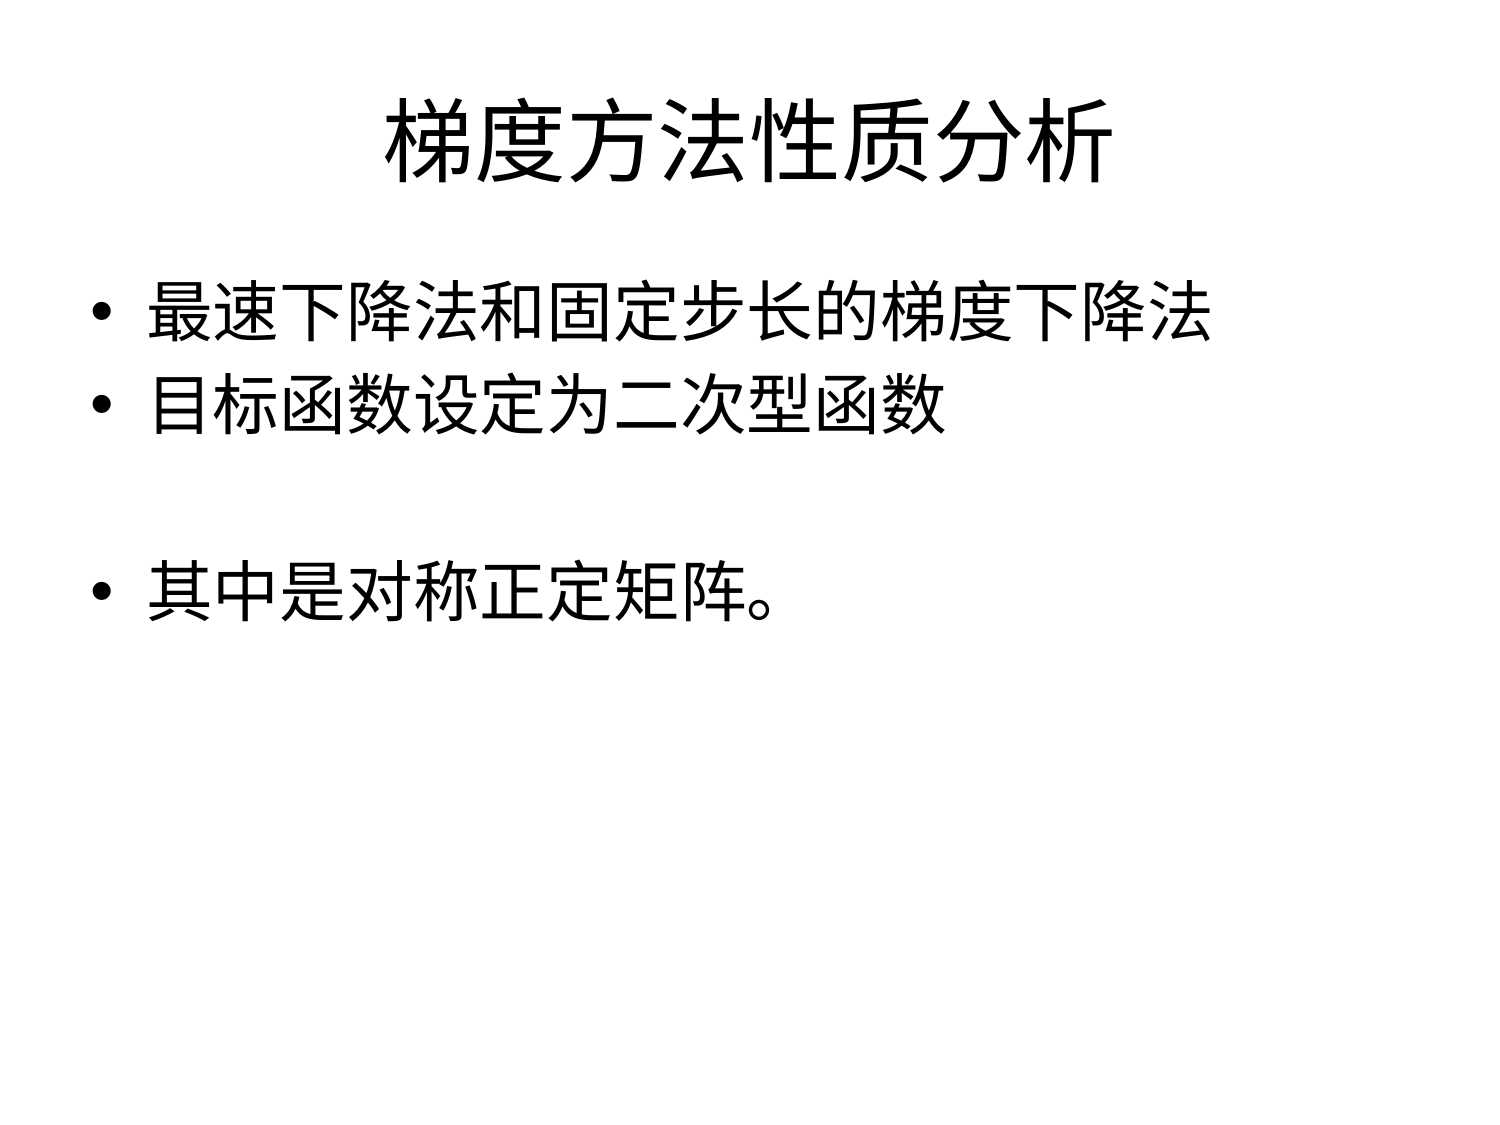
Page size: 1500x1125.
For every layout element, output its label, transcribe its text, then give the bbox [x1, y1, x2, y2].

title 梯度方法性质分析 [75, 45, 1425, 233]
